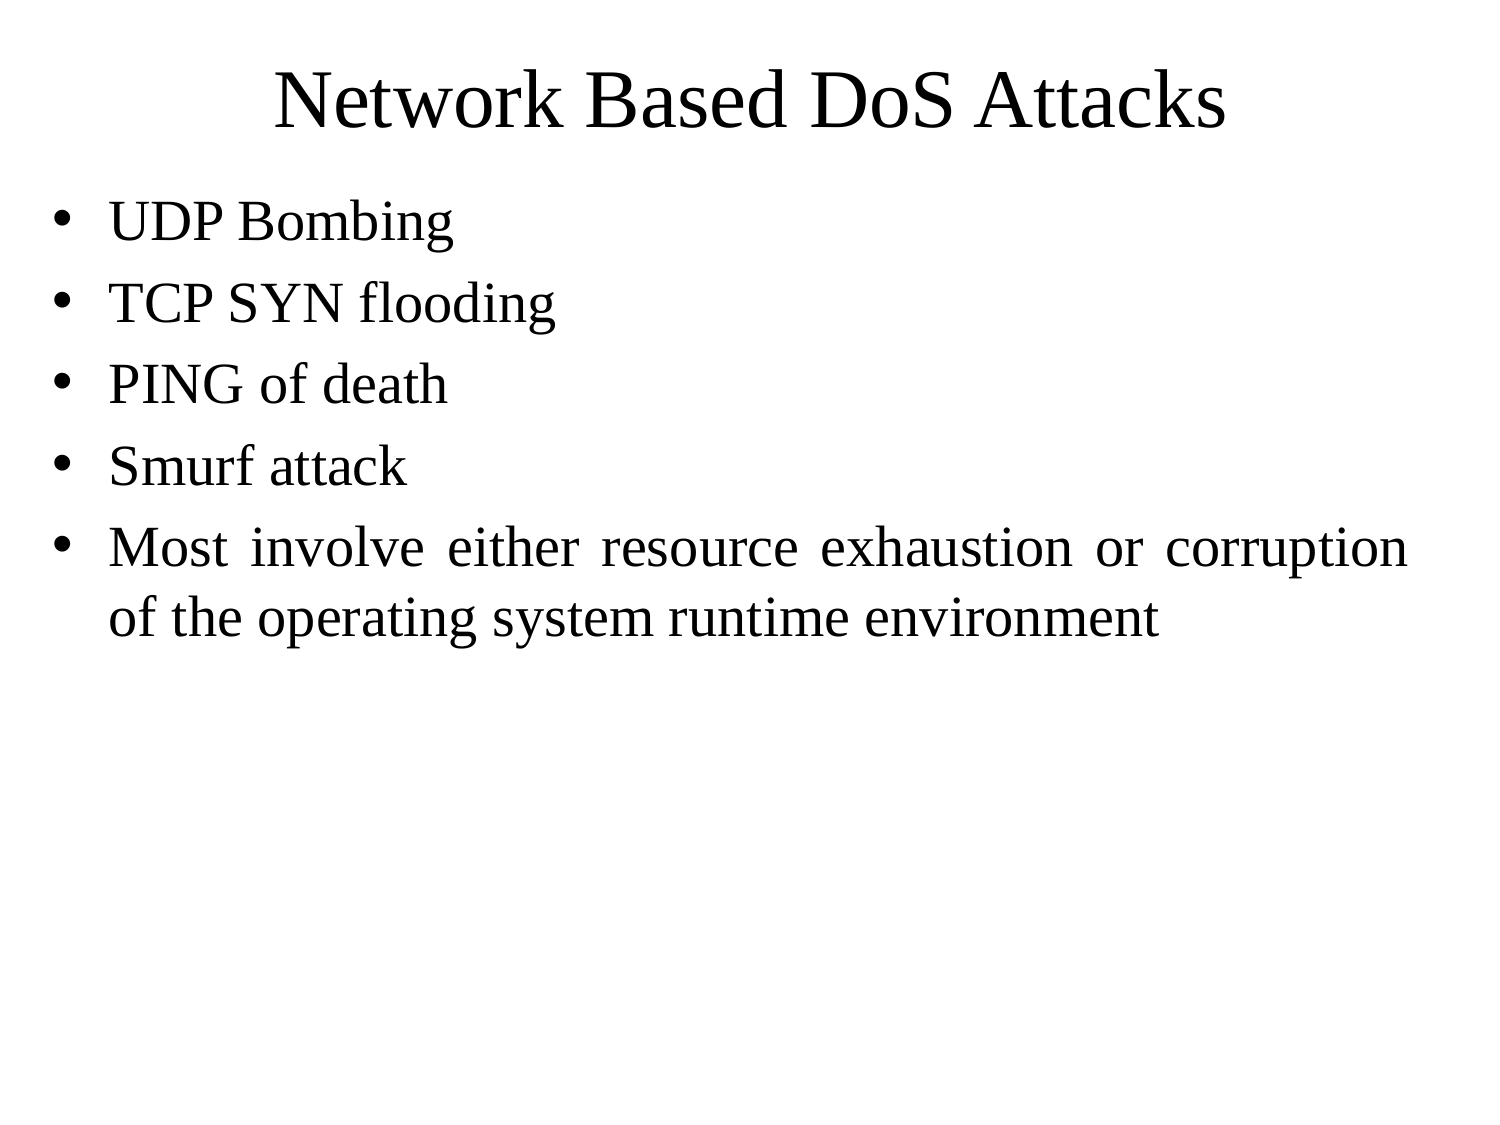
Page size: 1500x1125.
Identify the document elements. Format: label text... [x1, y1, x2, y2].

list UDP Bombing TCP SYN flooding PING of death Smurf attack Most involve either resource exhaustion or corruption of the operating system runtime environment [37, 174, 1425, 918]
title Network Based DoS Attacks [75, 24, 1428, 163]
